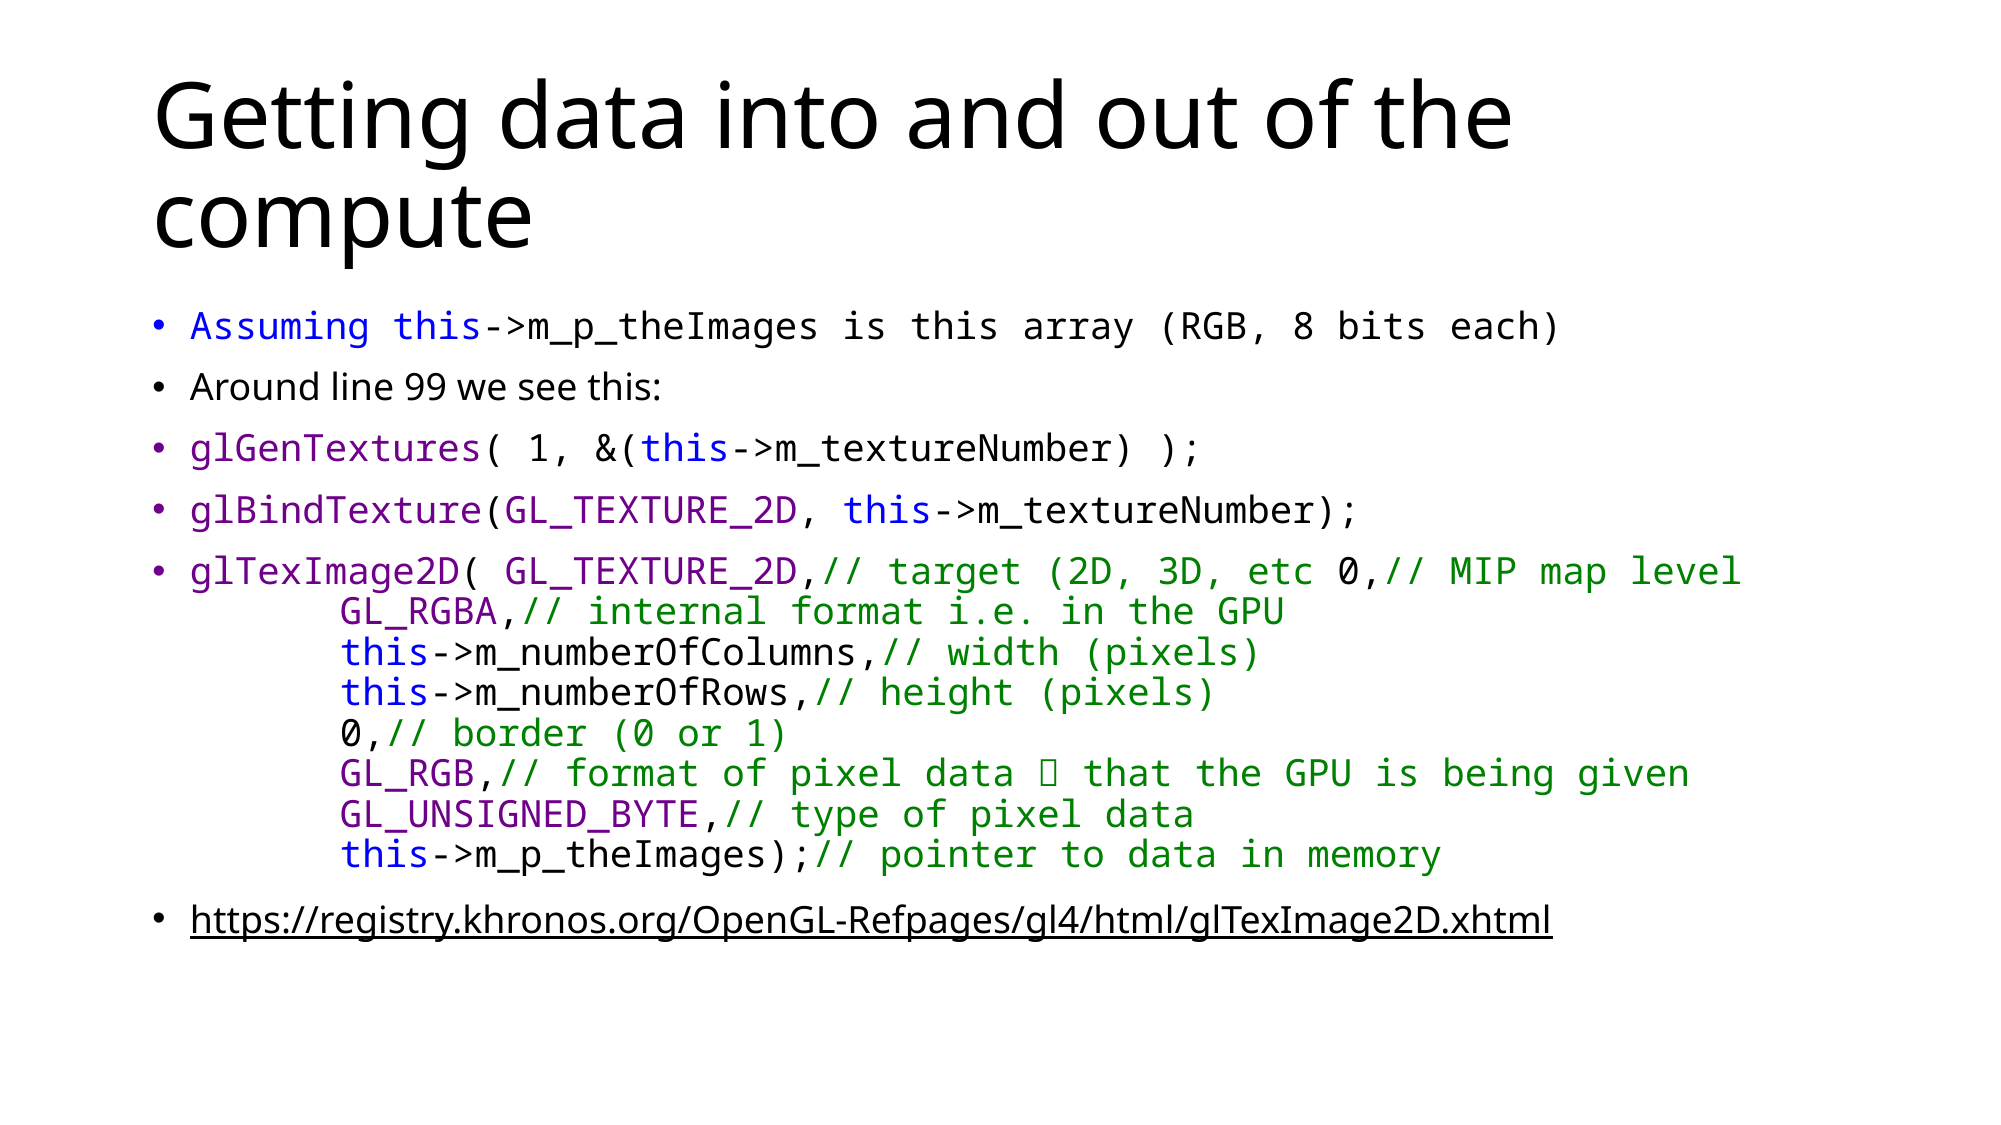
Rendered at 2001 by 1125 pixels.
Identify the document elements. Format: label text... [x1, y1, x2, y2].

list Assuming this->m_p_theImages is this array (RGB, 8 bits each) Around line 99 we see this: glGenTextures( 1, &(this->m_textureNumber) ); glBindTexture(GL_TEXTURE_2D, this->m_textureNumber); glTexImage2D( GL_TEXTURE_2D,// target (2D, 3D, etc 0,// MIP map level GL_RGBA,// internal format i.e. in the GPU this->m_numberOfColumns,// width (pixels) this->m_numberOfRows,// height (pixels) 0,// border (0 or 1) GL_RGB,// format of pixel data  that the GPU is being given GL_UNSIGNED_BYTE,// type of pixel data this->m_p_theImages);// pointer to data in memory https://registry.khronos.org/OpenGL-Refpages/gl4/html/glTexImage2D.xhtml [137, 299, 1863, 1014]
title Getting data into and out of the compute [137, 59, 1863, 278]
